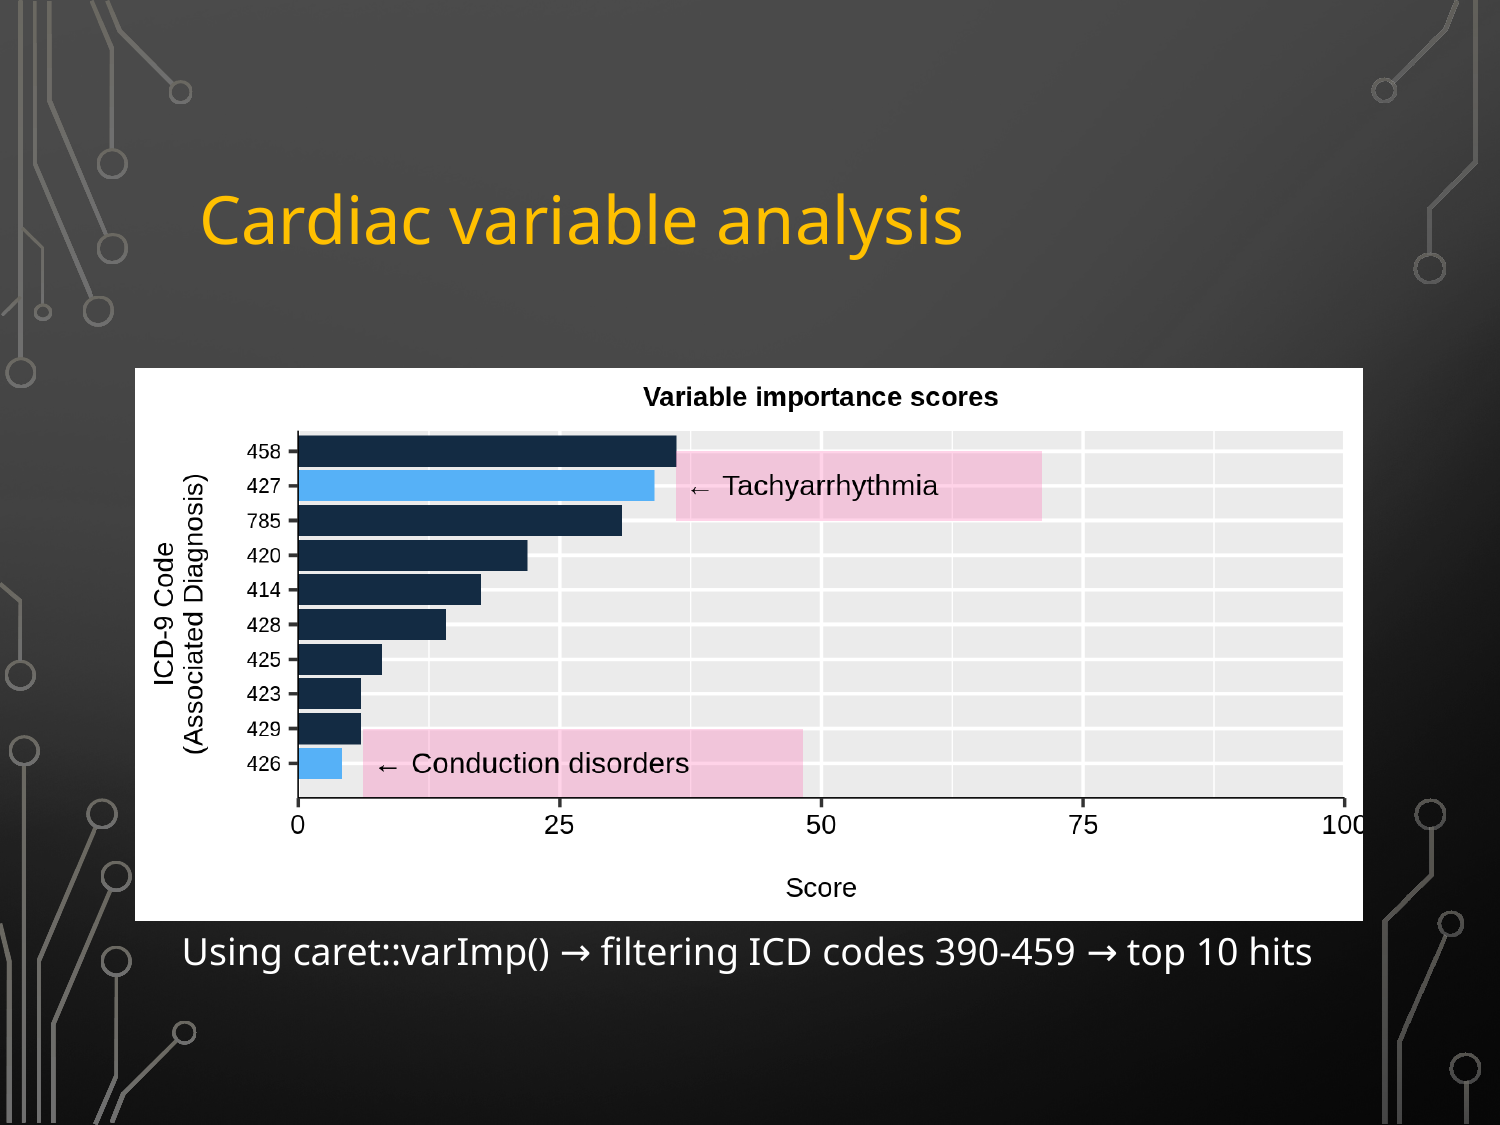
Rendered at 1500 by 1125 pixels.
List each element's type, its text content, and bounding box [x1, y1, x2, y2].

title Cardiac variable analysis [184, 101, 1405, 344]
picture [135, 368, 1363, 922]
text_box Using caret::varImp() → filtering ICD codes 390-459 → top 10 hits [93, 920, 1402, 1005]
